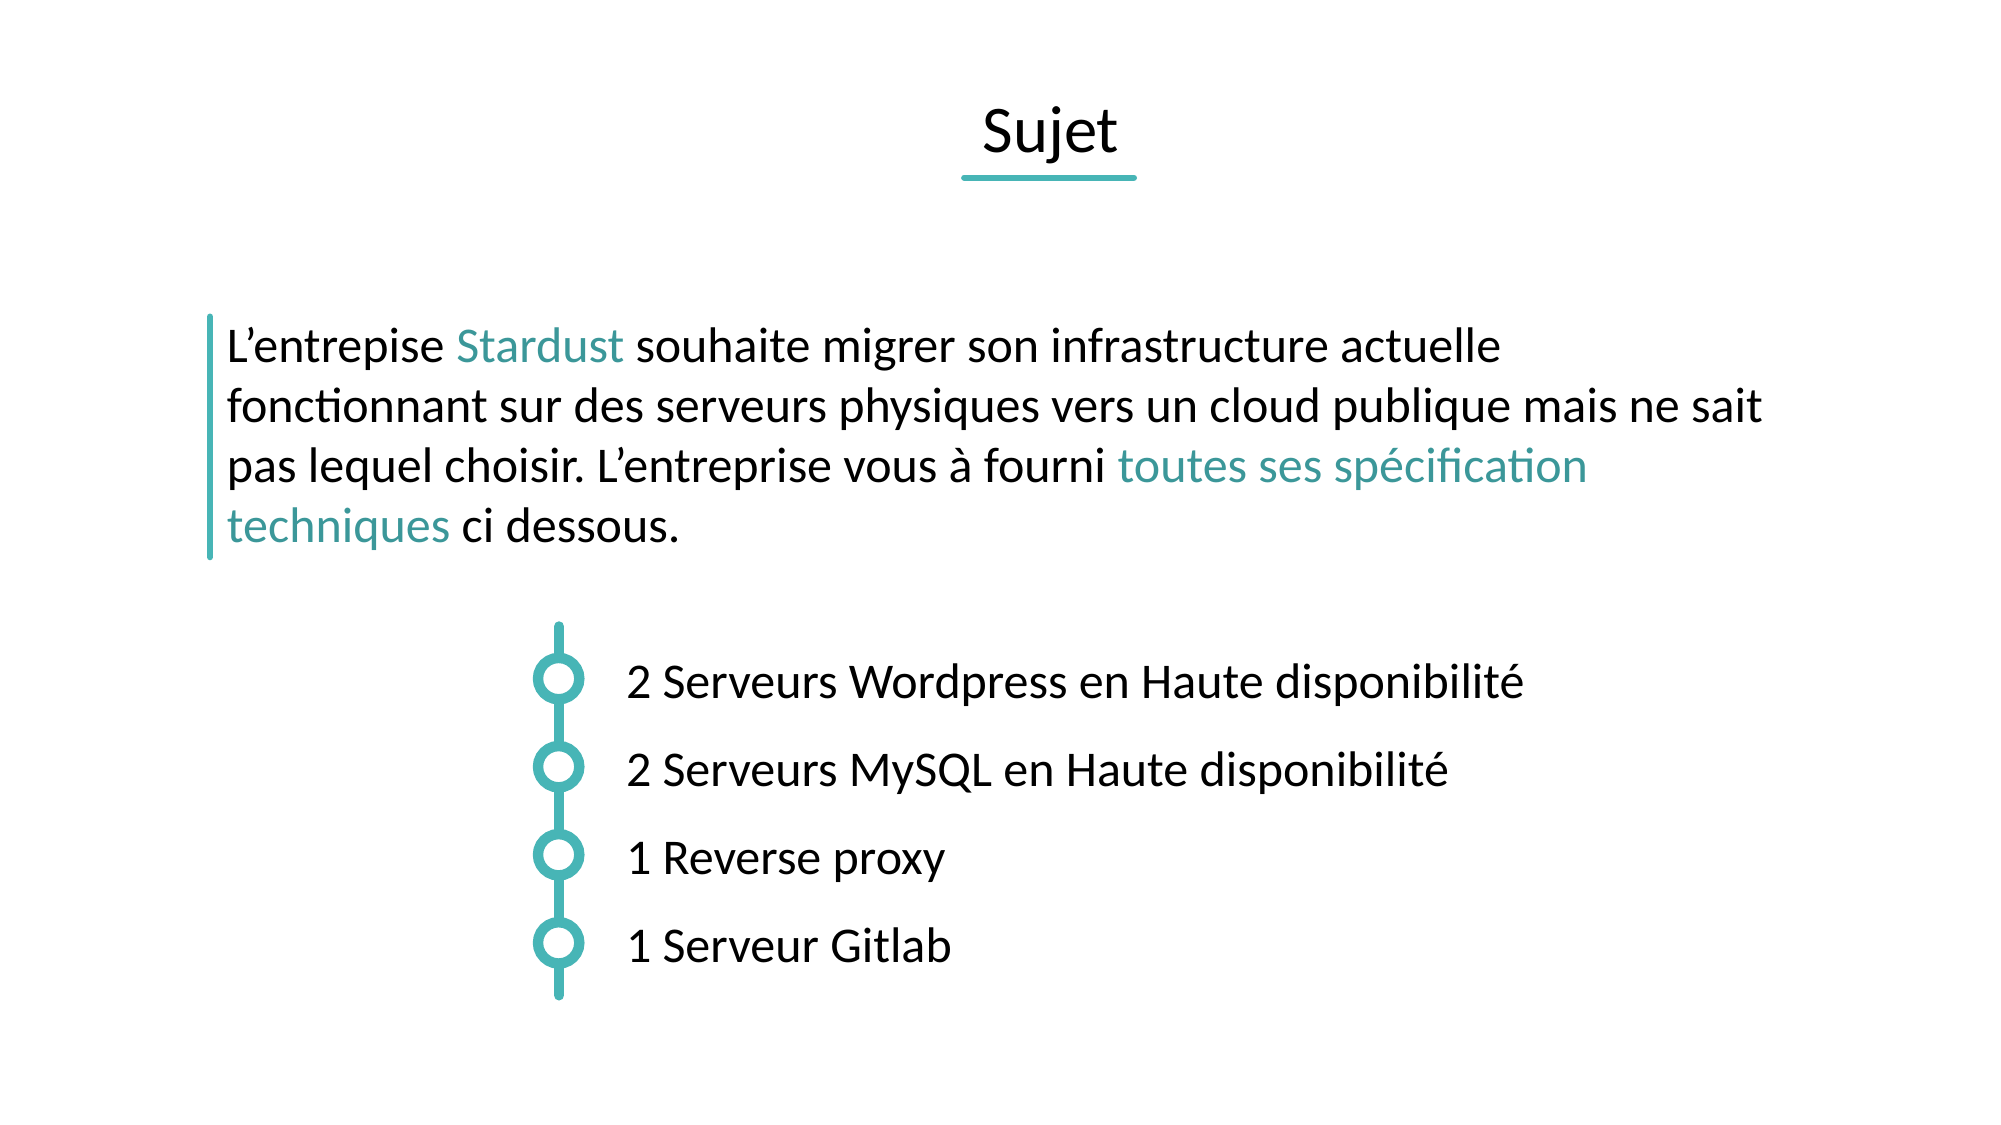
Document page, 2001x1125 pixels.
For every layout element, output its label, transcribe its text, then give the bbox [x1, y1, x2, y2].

text_box [536, 833, 558, 877]
text_box Sujet [538, 78, 1564, 173]
text_box [560, 833, 581, 877]
text_box L’entrepise Stardust souhaite migrer son infrastructure actuelle fonctionnant sur des serveurs physiques vers un cloud publique mais ne sait pas lequel choisir. L’entreprise vous à fourni toutes ses spécification techniques ci dessous. [212, 304, 1788, 560]
text_box [560, 657, 581, 701]
text_box [560, 921, 581, 965]
text_box 1 Serveur Gitlab [611, 904, 1612, 980]
text_box [536, 921, 558, 965]
text_box 1 Reverse proxy [611, 816, 1612, 892]
text_box [536, 745, 558, 789]
text_box [536, 656, 558, 701]
text_box 2 Serveurs Wordpress en Haute disponibilité [611, 640, 1612, 716]
text_box [560, 745, 581, 789]
text_box 2 Serveurs MySQL en Haute disponibilité [611, 728, 1612, 804]
